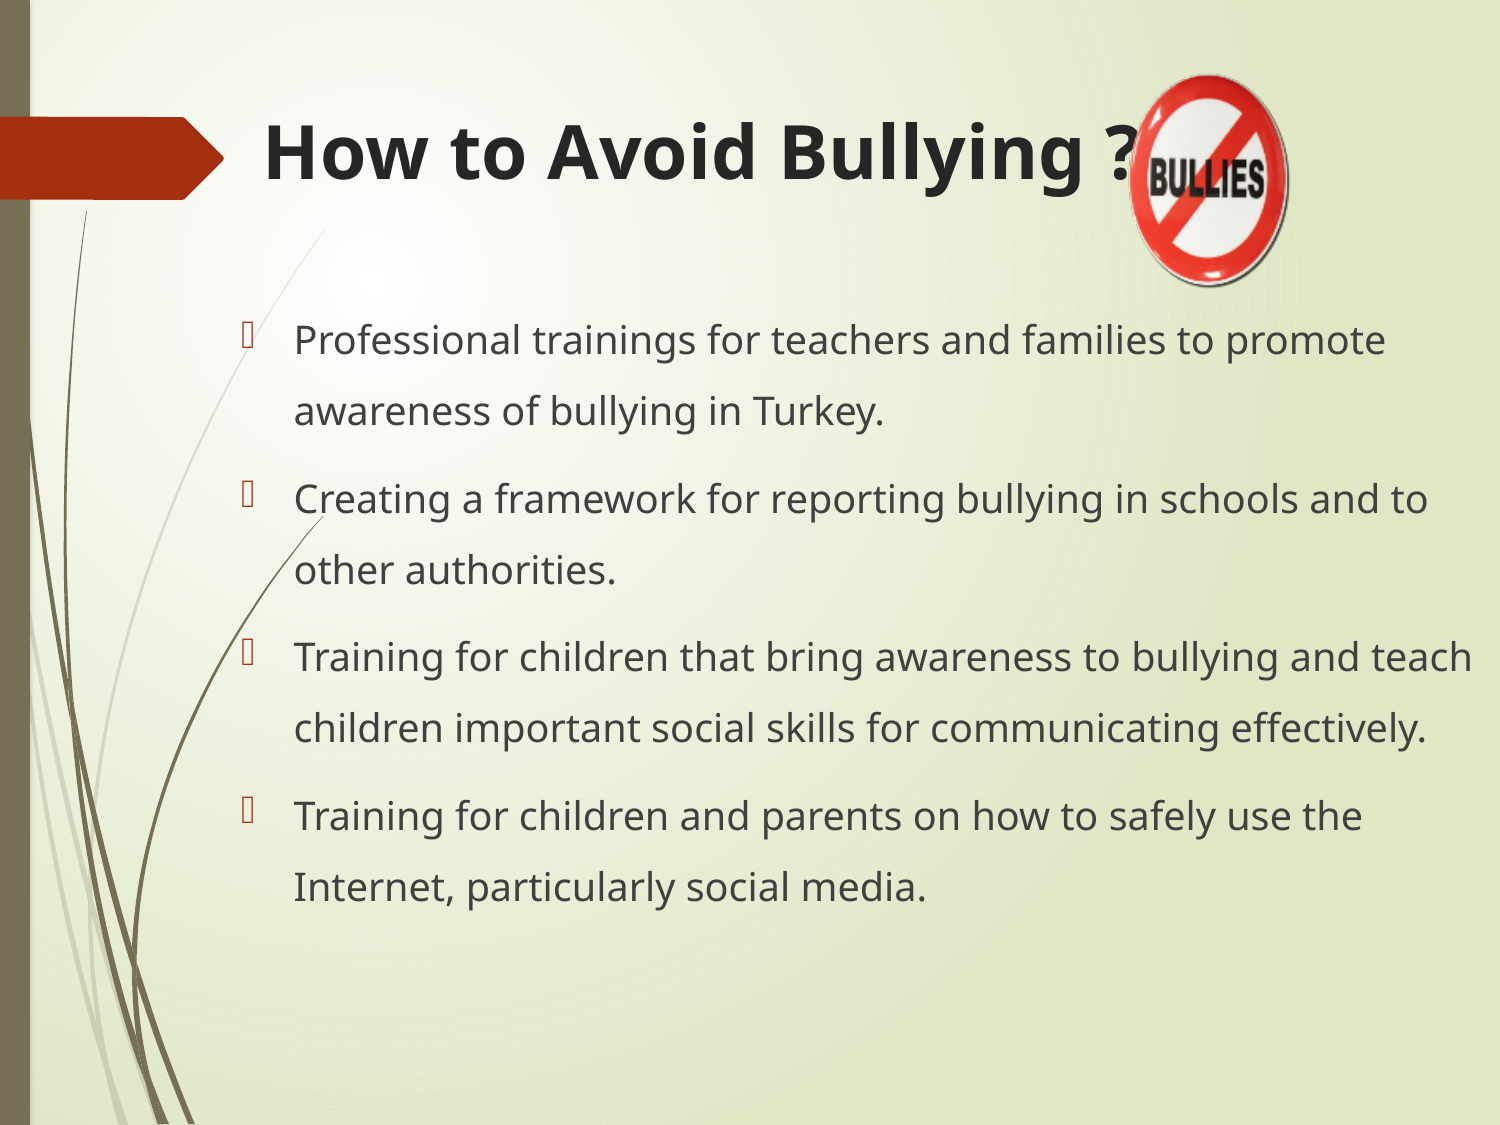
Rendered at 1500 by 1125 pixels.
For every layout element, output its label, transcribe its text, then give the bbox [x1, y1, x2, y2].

list Professional trainings for teachers and families to promote awareness of bullying in Turkey. Creating a framework for reporting bullying in schools and to other authorities. Training for children that bring awareness to bullying and teach children important social skills for communicating effectively. Training for children and parents on how to safely use the Internet, particularly social media. [226, 284, 1500, 982]
title How to Avoid Bullying ? [168, 96, 1111, 285]
picture [1116, 59, 1297, 300]
